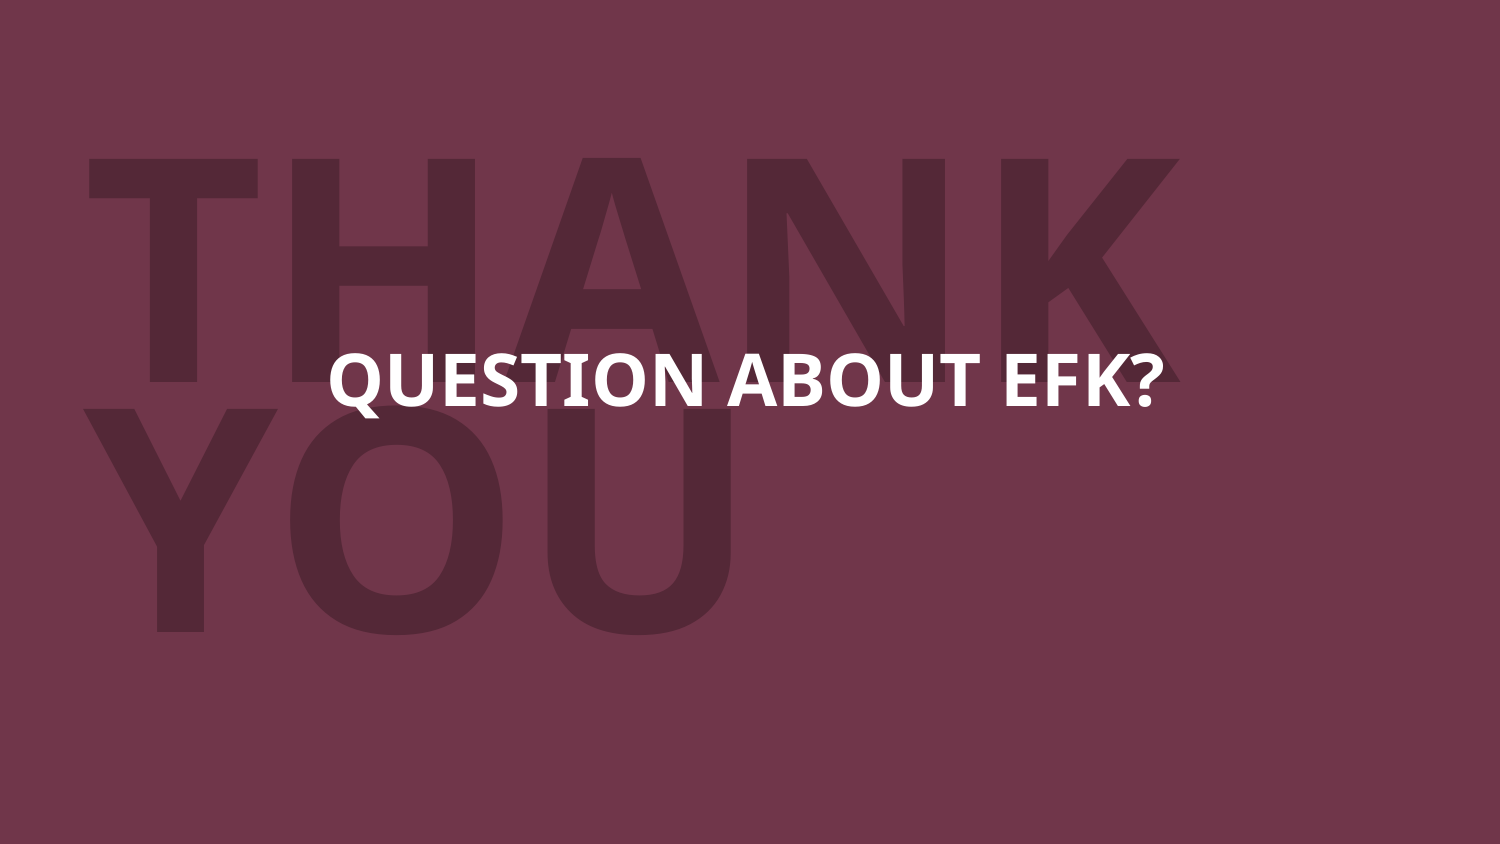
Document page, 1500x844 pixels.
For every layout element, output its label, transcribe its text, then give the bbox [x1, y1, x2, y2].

list QUESTION ABOUT EFK? [83, 331, 1408, 432]
list THANK YOU [83, 195, 1455, 717]
